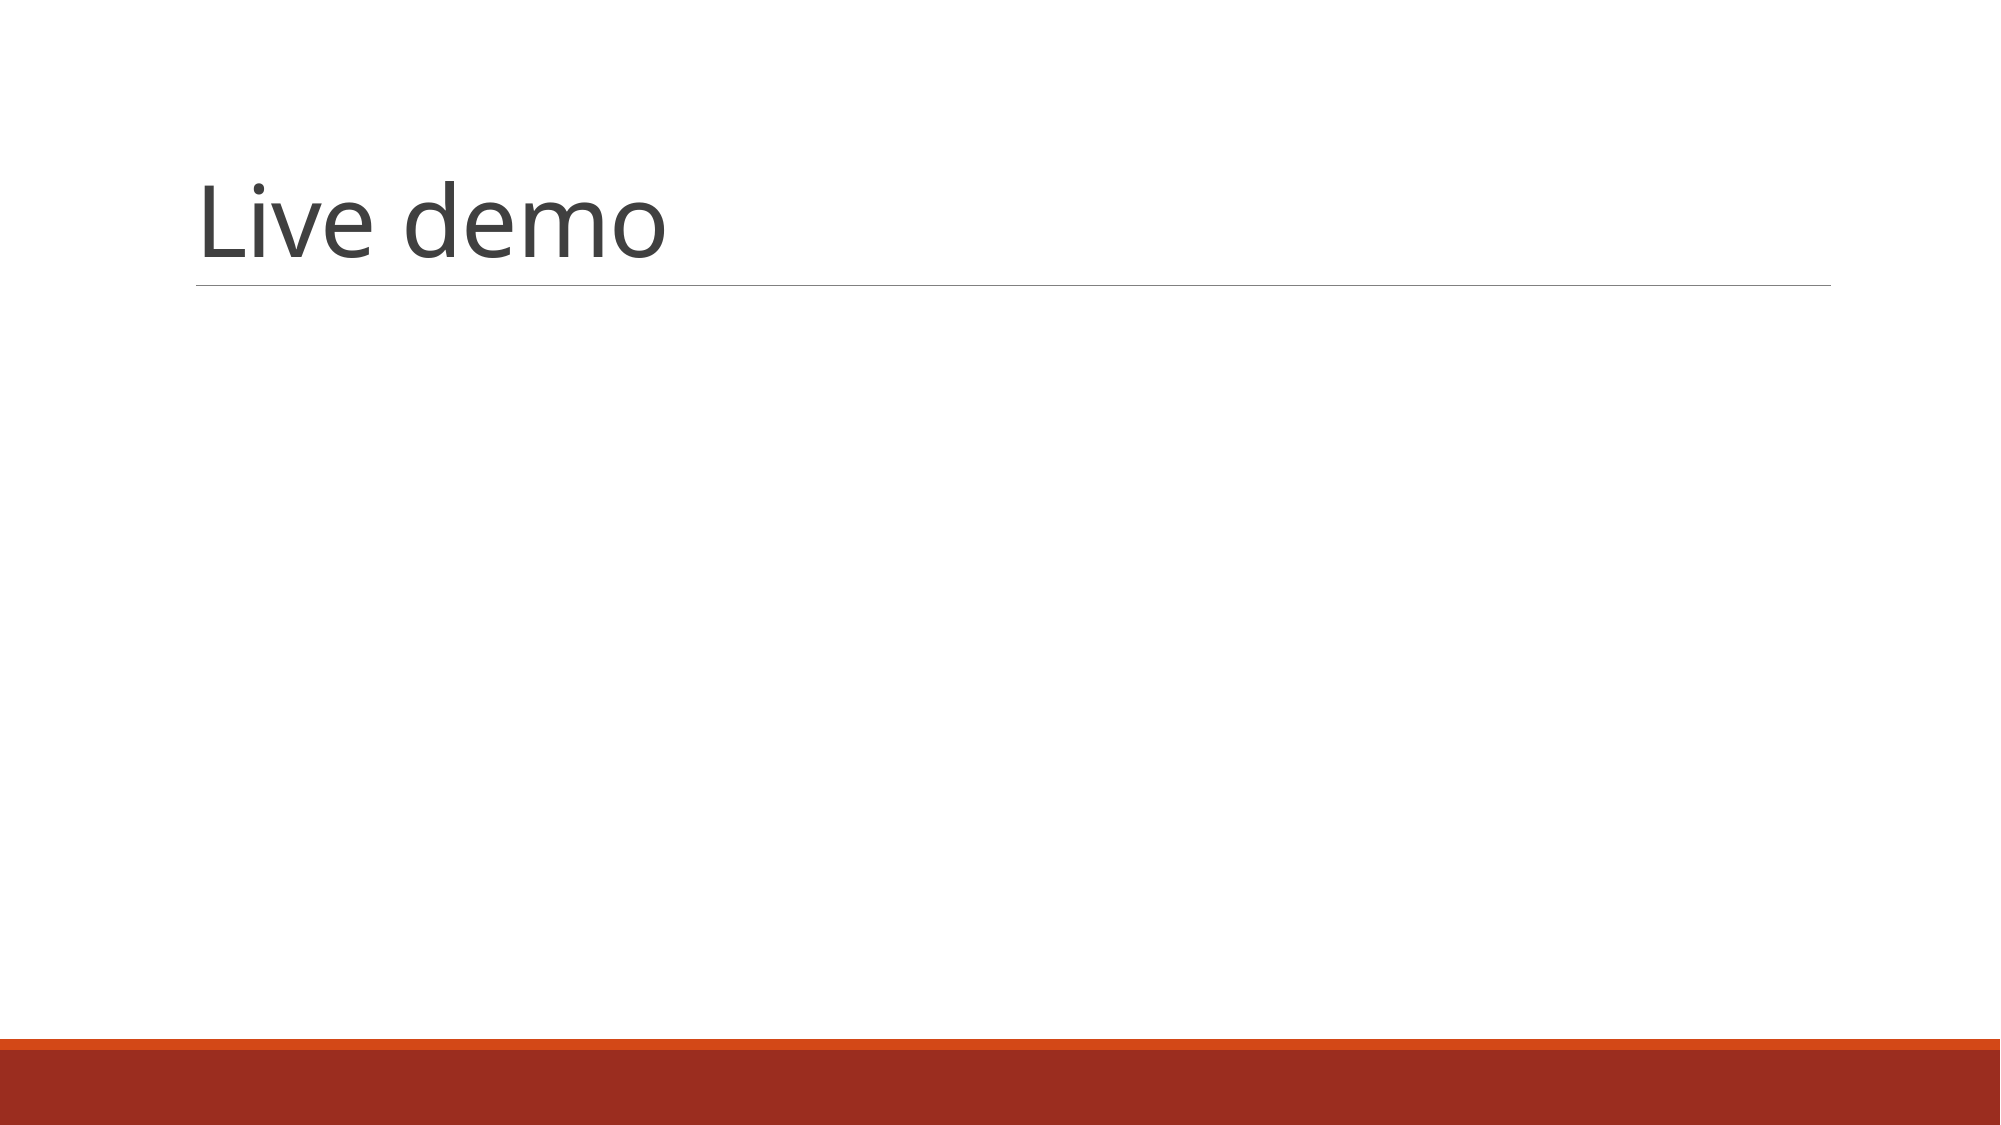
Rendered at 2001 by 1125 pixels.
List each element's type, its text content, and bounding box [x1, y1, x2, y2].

title Live demo [180, 47, 1830, 285]
